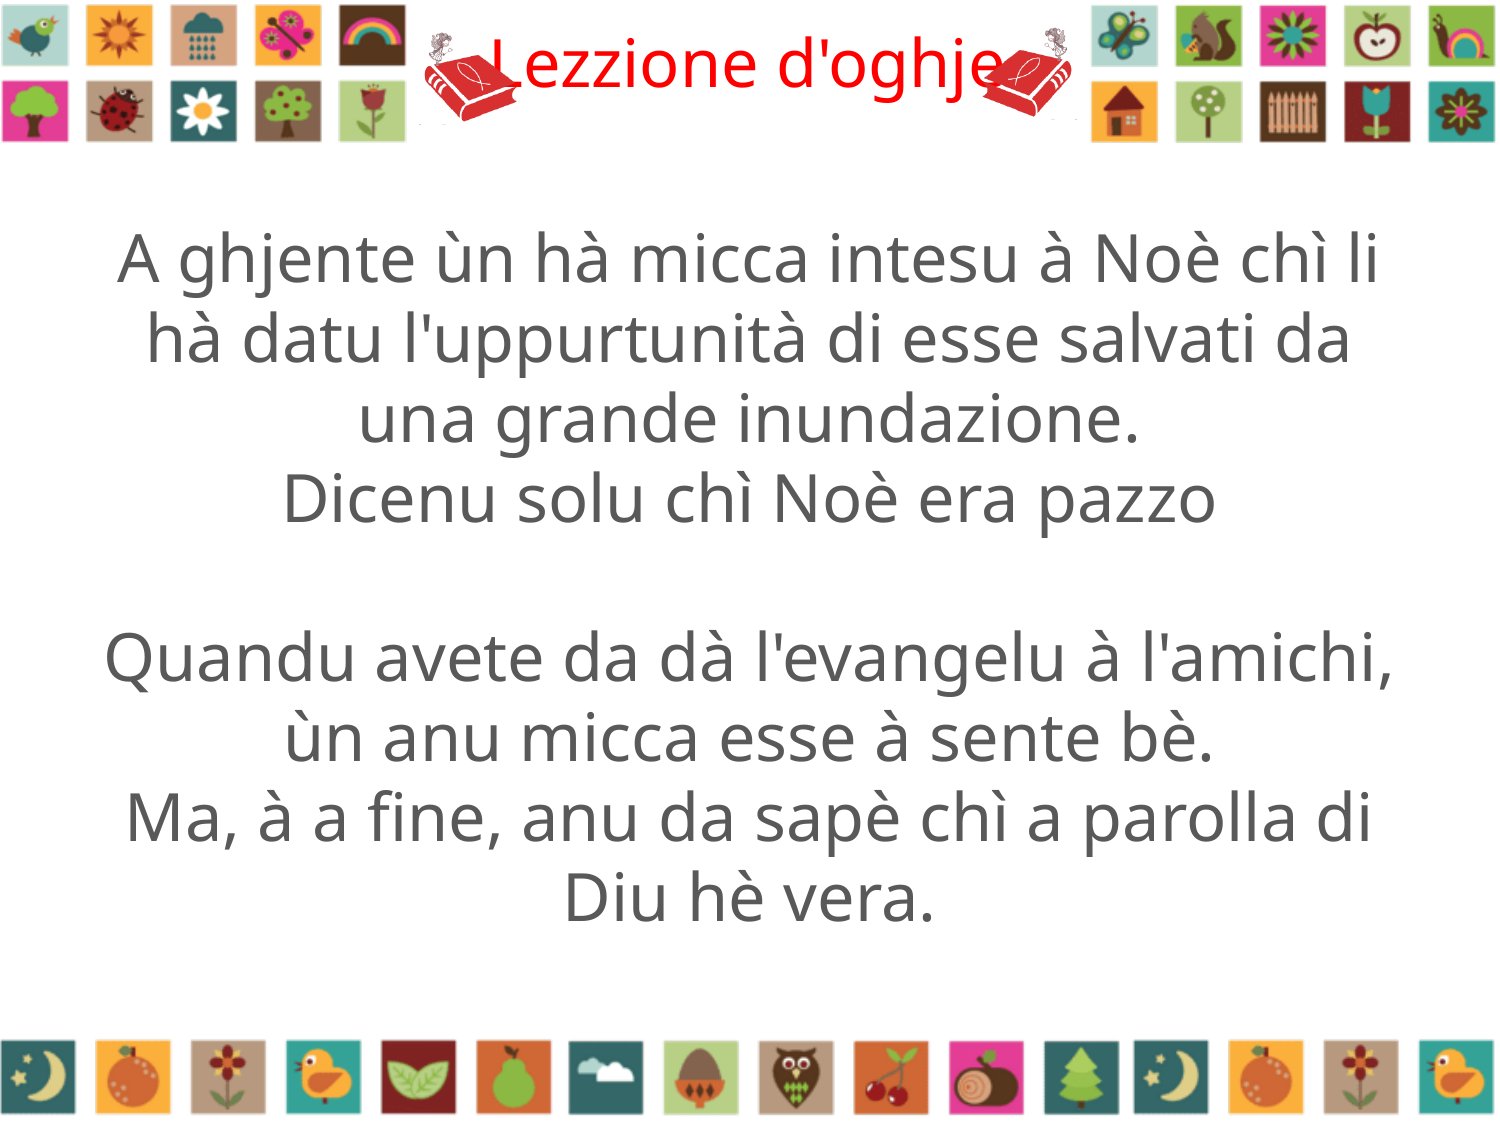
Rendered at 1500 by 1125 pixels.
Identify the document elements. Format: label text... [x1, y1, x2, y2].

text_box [0, 1028, 1500, 1118]
picture [0, 3, 550, 150]
picture [950, 3, 1500, 150]
text_box A ghjente ùn hà micca intesu à Noè chì li hà datu l'uppurtunità di esse salvati da una grande inundazione. Dicenu solu chì Noè era pazzo Quandu avete da dà l'evangelu à l'amichi, ùn anu micca esse à sente bè. Ma, à a fine, anu da sapè chì a parolla di Diu hè vera. [76, 208, 1424, 943]
text_box Lezzione d'oghje [425, 13, 948, 109]
